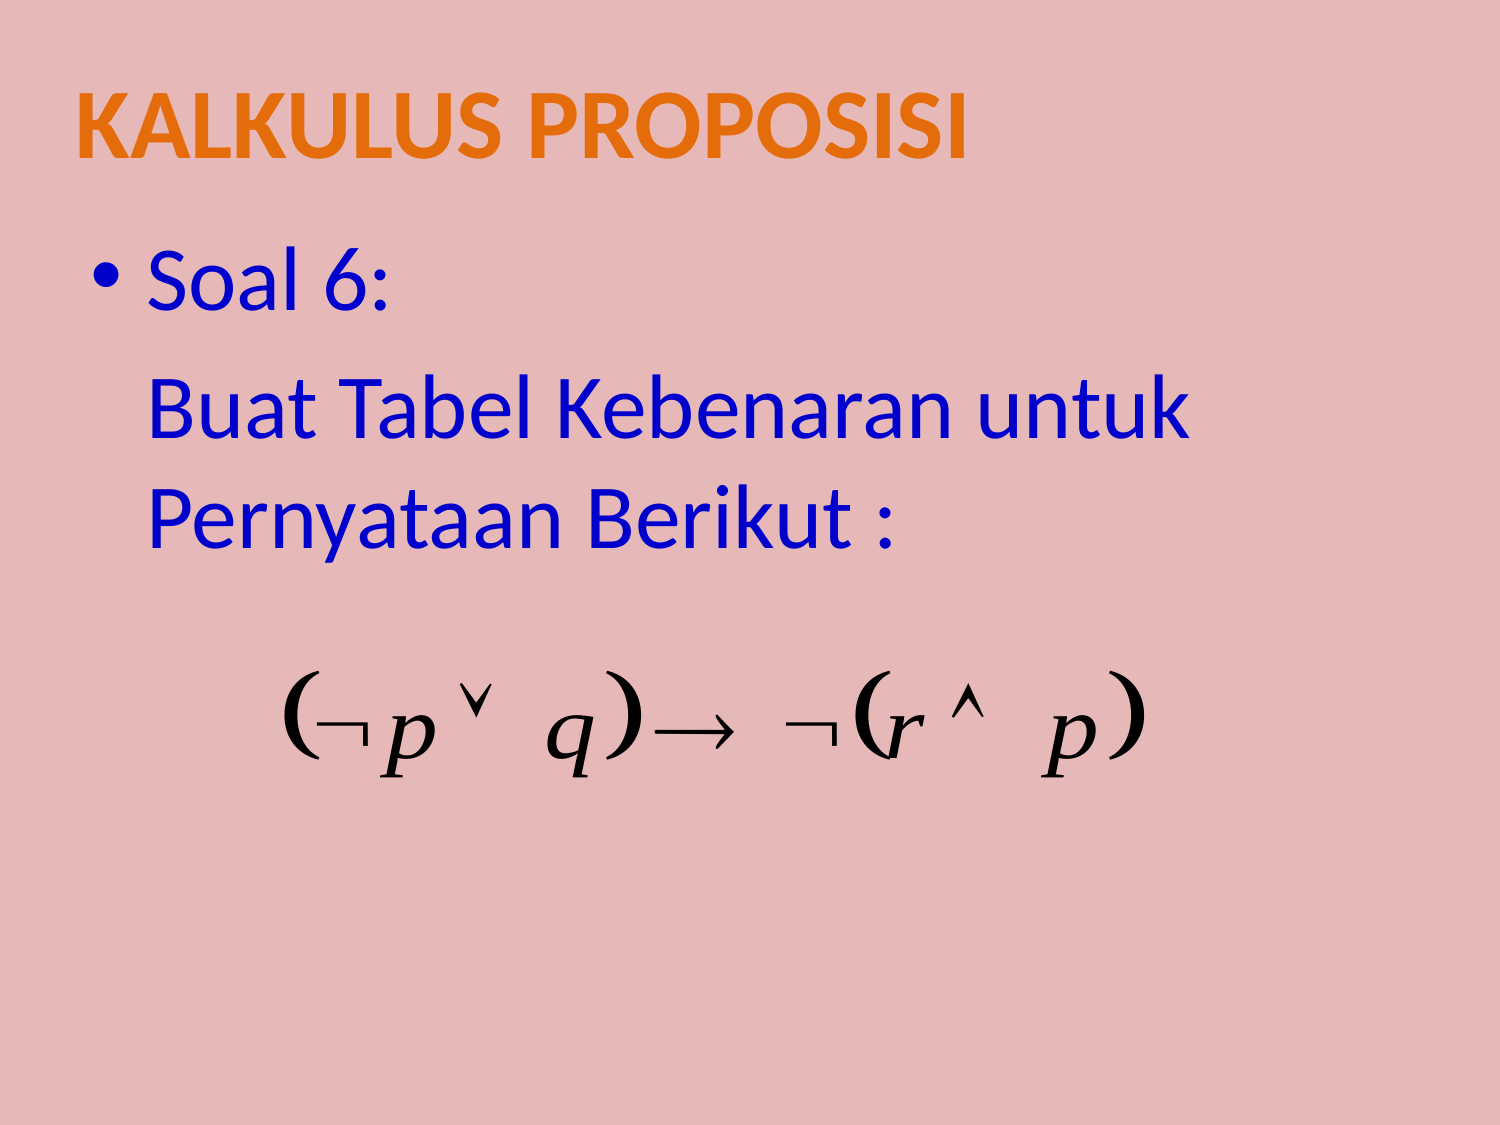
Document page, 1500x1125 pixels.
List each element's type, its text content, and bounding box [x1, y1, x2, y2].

list Soal 6: Buat Tabel Kebenaran untuk Pernyataan Berikut : [75, 210, 1425, 1079]
text_box Kalkulus proposisi [60, 51, 987, 187]
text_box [266, 667, 1149, 798]
